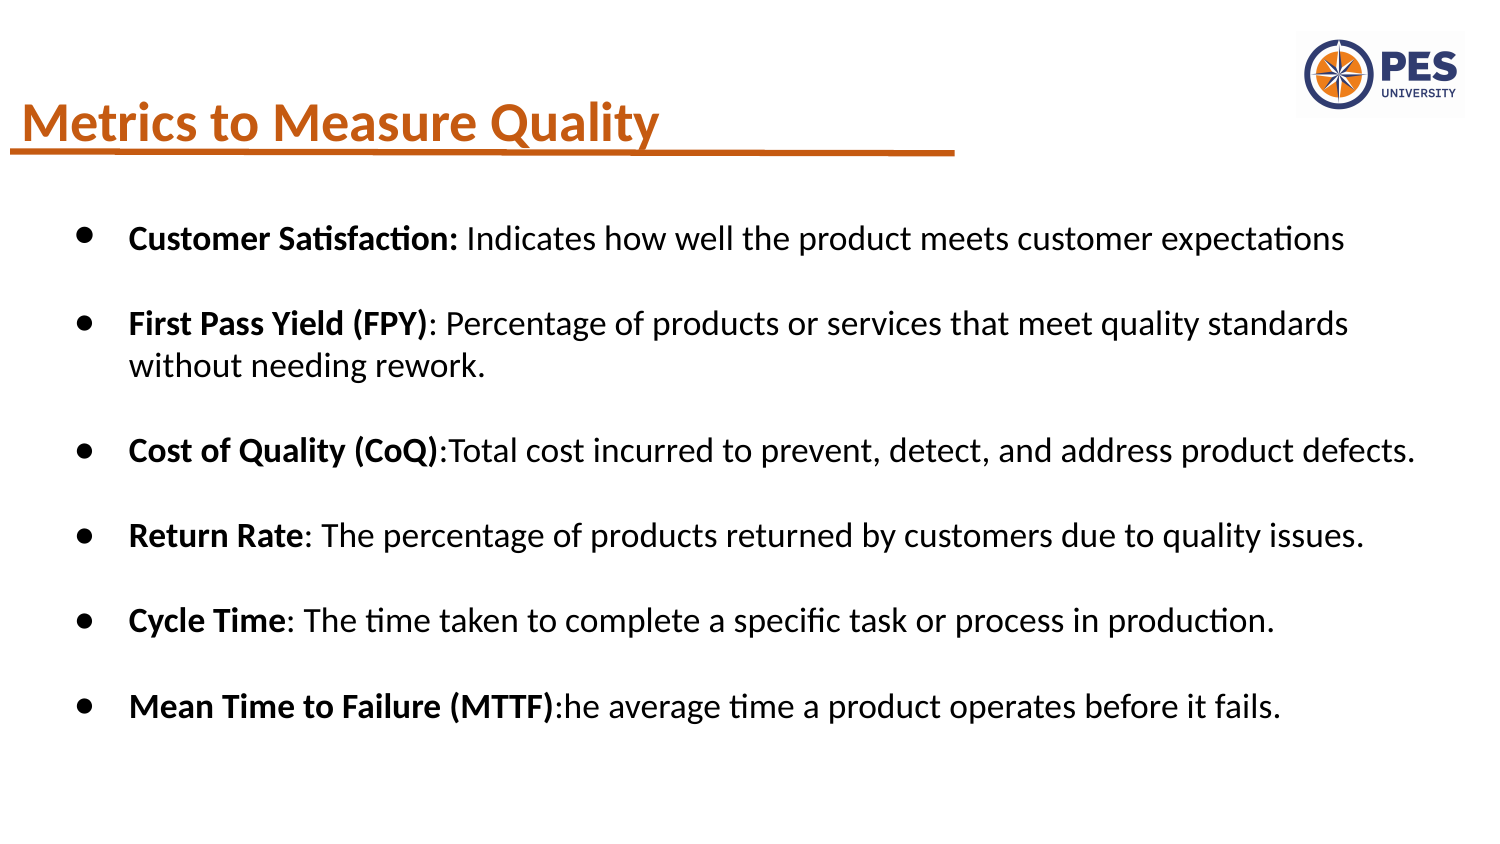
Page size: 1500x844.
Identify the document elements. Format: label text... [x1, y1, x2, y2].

text_box Metrics to Measure Quality [10, 79, 950, 136]
text_box Customer Satisfaction: Indicates how well the product meets customer expectations First Pass Yield (FPY): Percentage of products or services that meet quality standards without needing rework. Cost of Quality (CoQ):Total cost incurred to prevent, detect, and address product defects. Return Rate: The percentage of products returned by customers due to quality issues. Cycle Time: The time taken to complete a specific task or process in production. Mean Time to Failure (MTTF):he average time a product operates before it fails. [39, 199, 1450, 797]
picture [1296, 31, 1465, 118]
